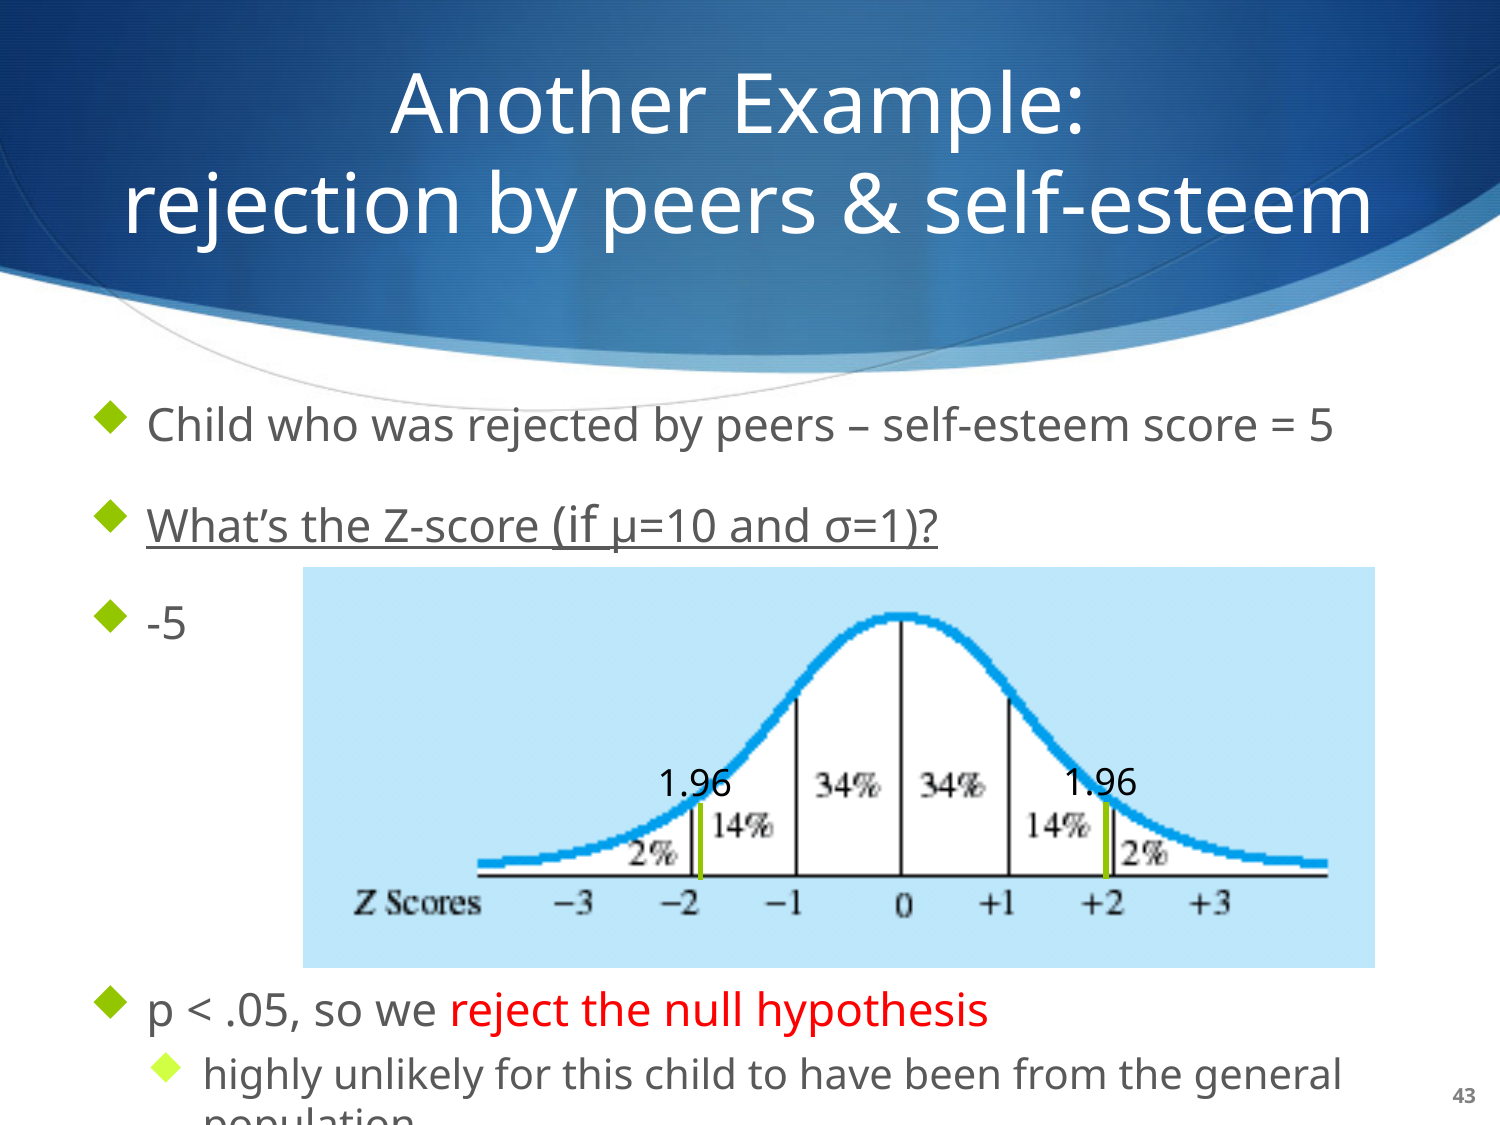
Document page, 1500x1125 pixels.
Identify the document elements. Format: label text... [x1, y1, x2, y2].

slide_number 43 [1420, 1067, 1500, 1125]
list Child who was rejected by peers – self-esteem score = 5 What’s the Z-score (if µ=10 and σ=1)? -5 p < .05, so we reject the null hypothesis highly unlikely for this child to have been from the general population [75, 387, 1475, 1125]
title Another Example: rejection by peers & self-esteem [75, 56, 1425, 245]
picture [303, 567, 1375, 969]
picture [0, 0, 1500, 1125]
